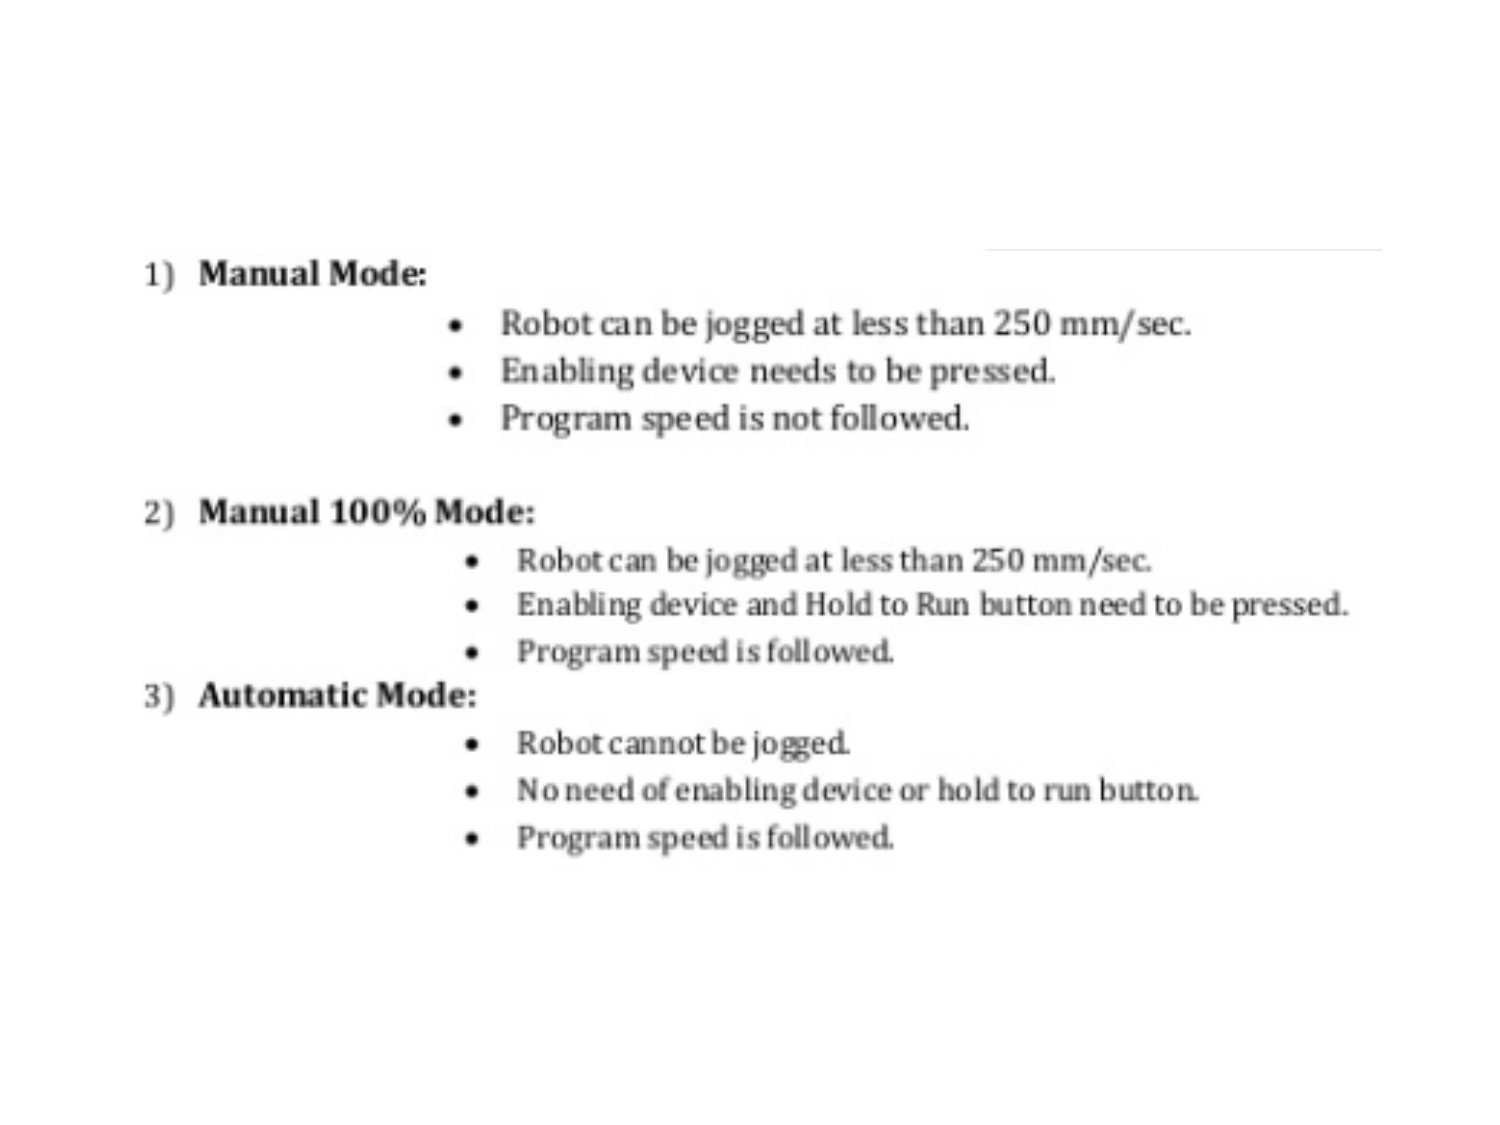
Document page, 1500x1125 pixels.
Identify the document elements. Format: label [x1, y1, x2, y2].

picture [112, 249, 1382, 888]
